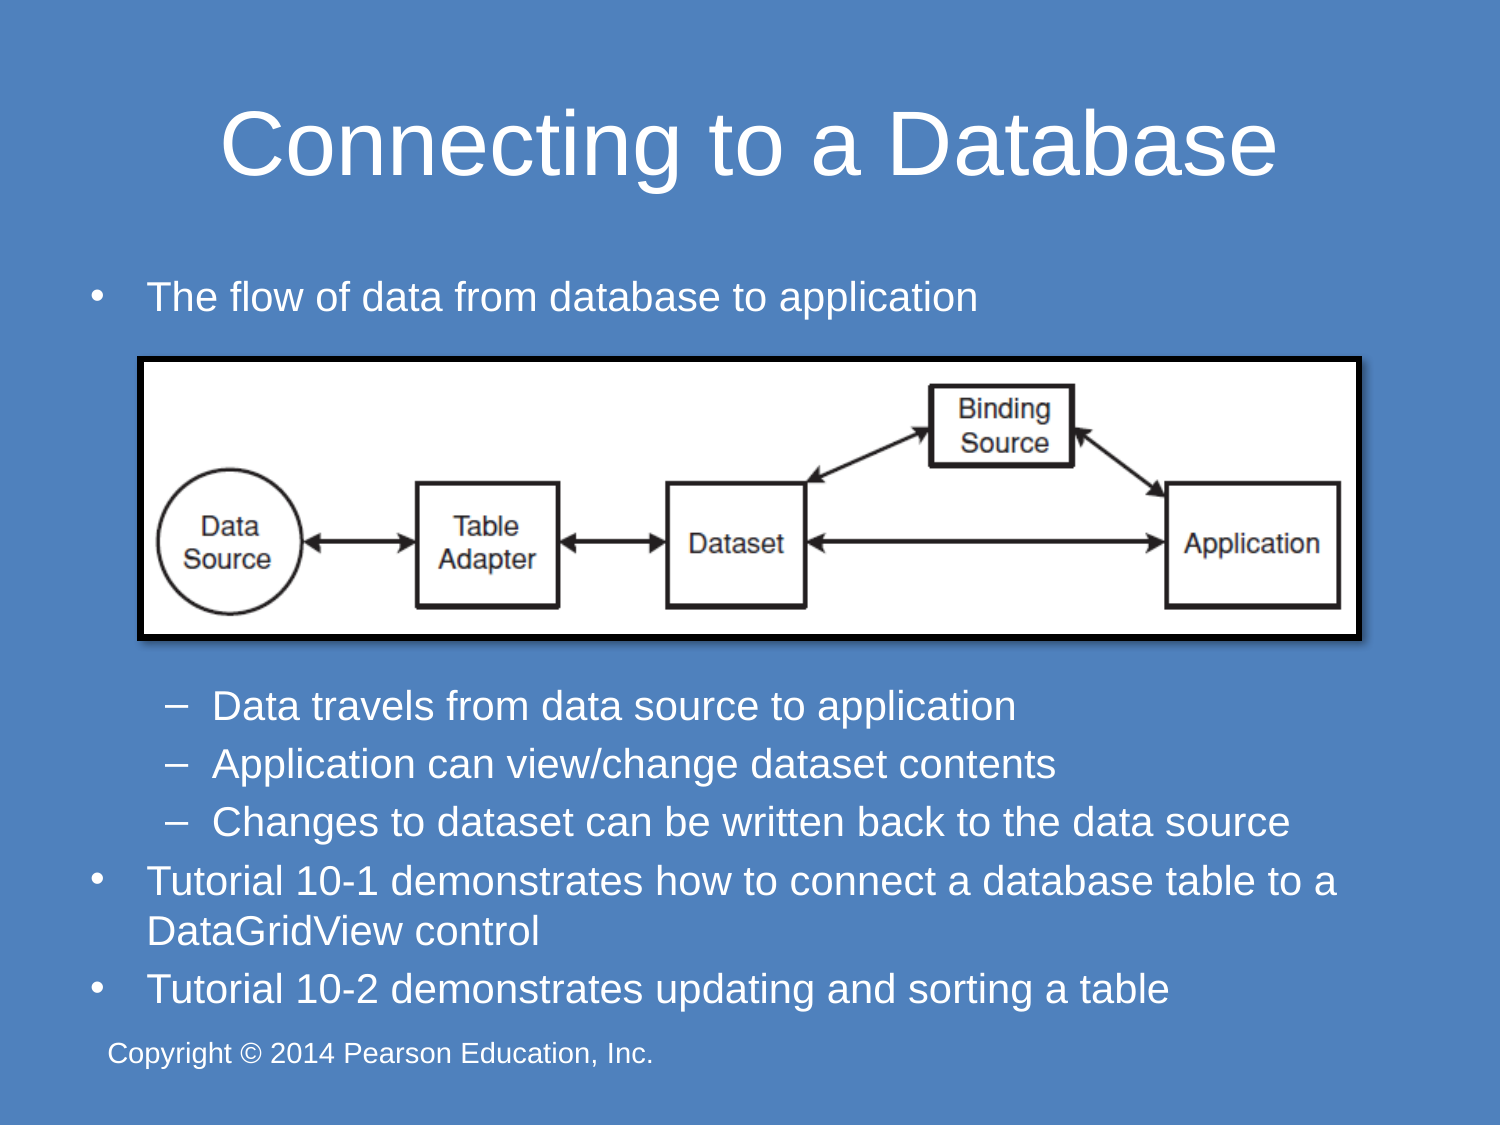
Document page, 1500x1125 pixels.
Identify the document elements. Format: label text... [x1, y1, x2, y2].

list The flow of data from database to application Data travels from data source to application Application can view/change dataset contents Changes to dataset can be written back to the data source Tutorial 10-1 demonstrates how to connect a database table to a DataGridView control Tutorial 10-2 demonstrates updating and sorting a table [75, 262, 1425, 1005]
picture [143, 362, 1357, 635]
title Connecting to a Database [75, 45, 1425, 233]
